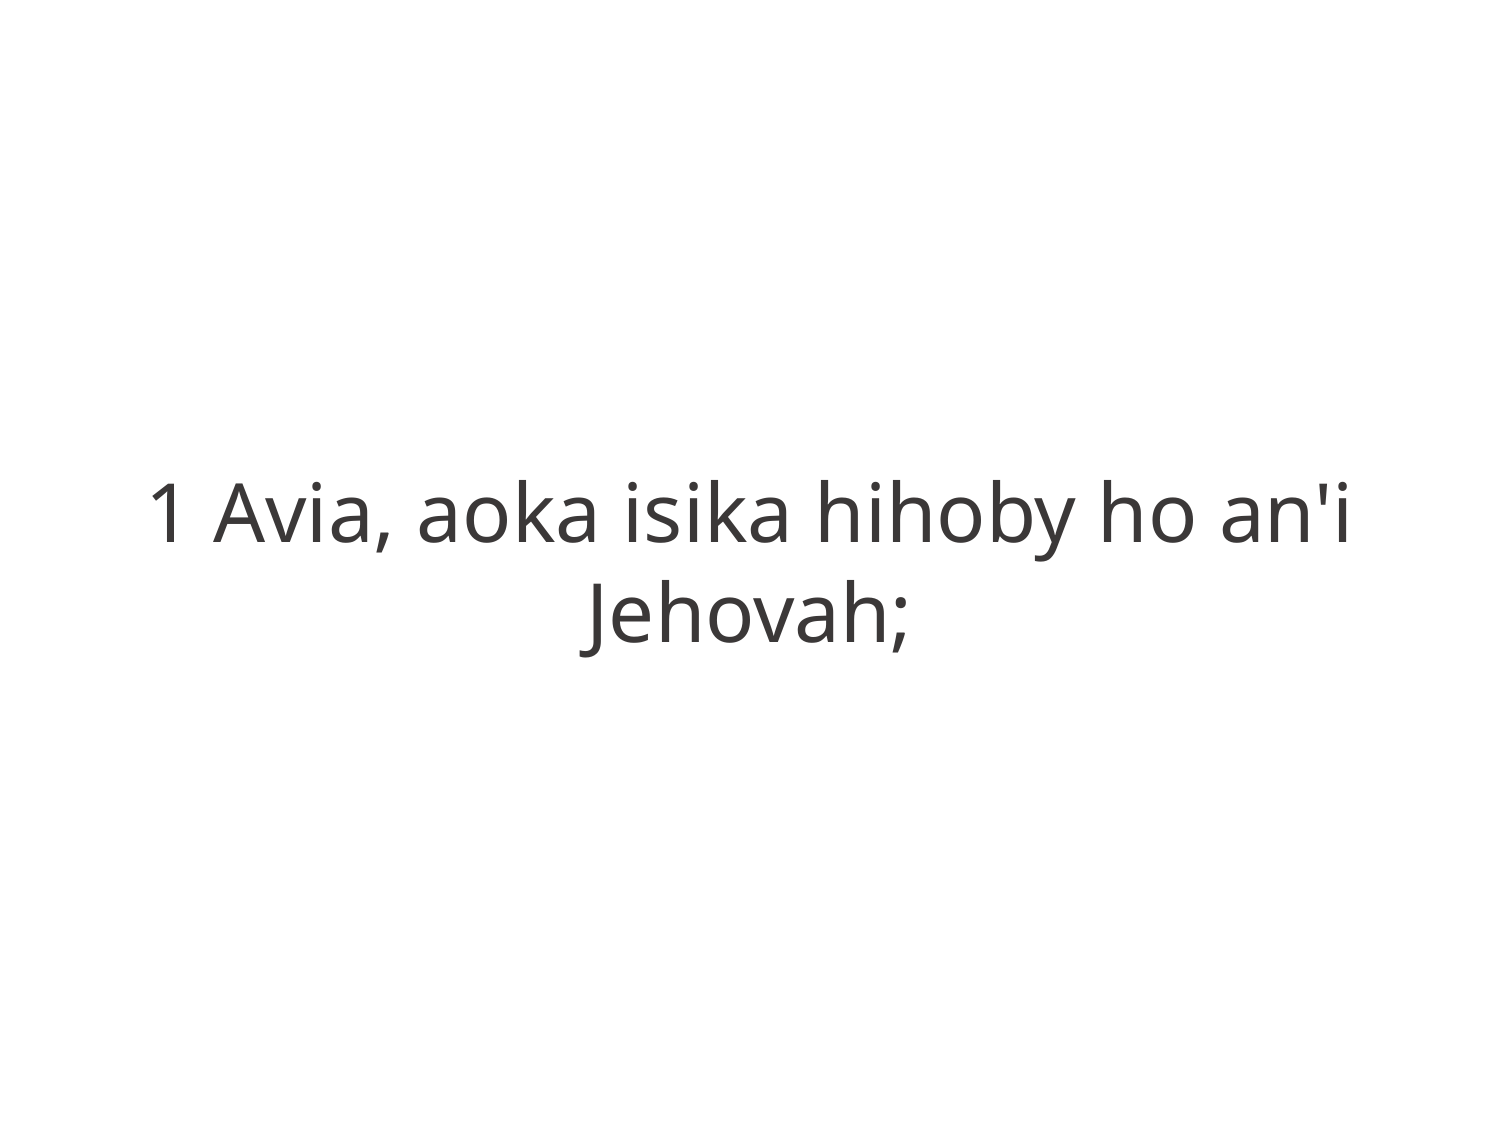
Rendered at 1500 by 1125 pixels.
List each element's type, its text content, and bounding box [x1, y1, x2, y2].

title 1 Avia, aoka isika hihoby ho an'i Jehovah; [103, 453, 1397, 672]
